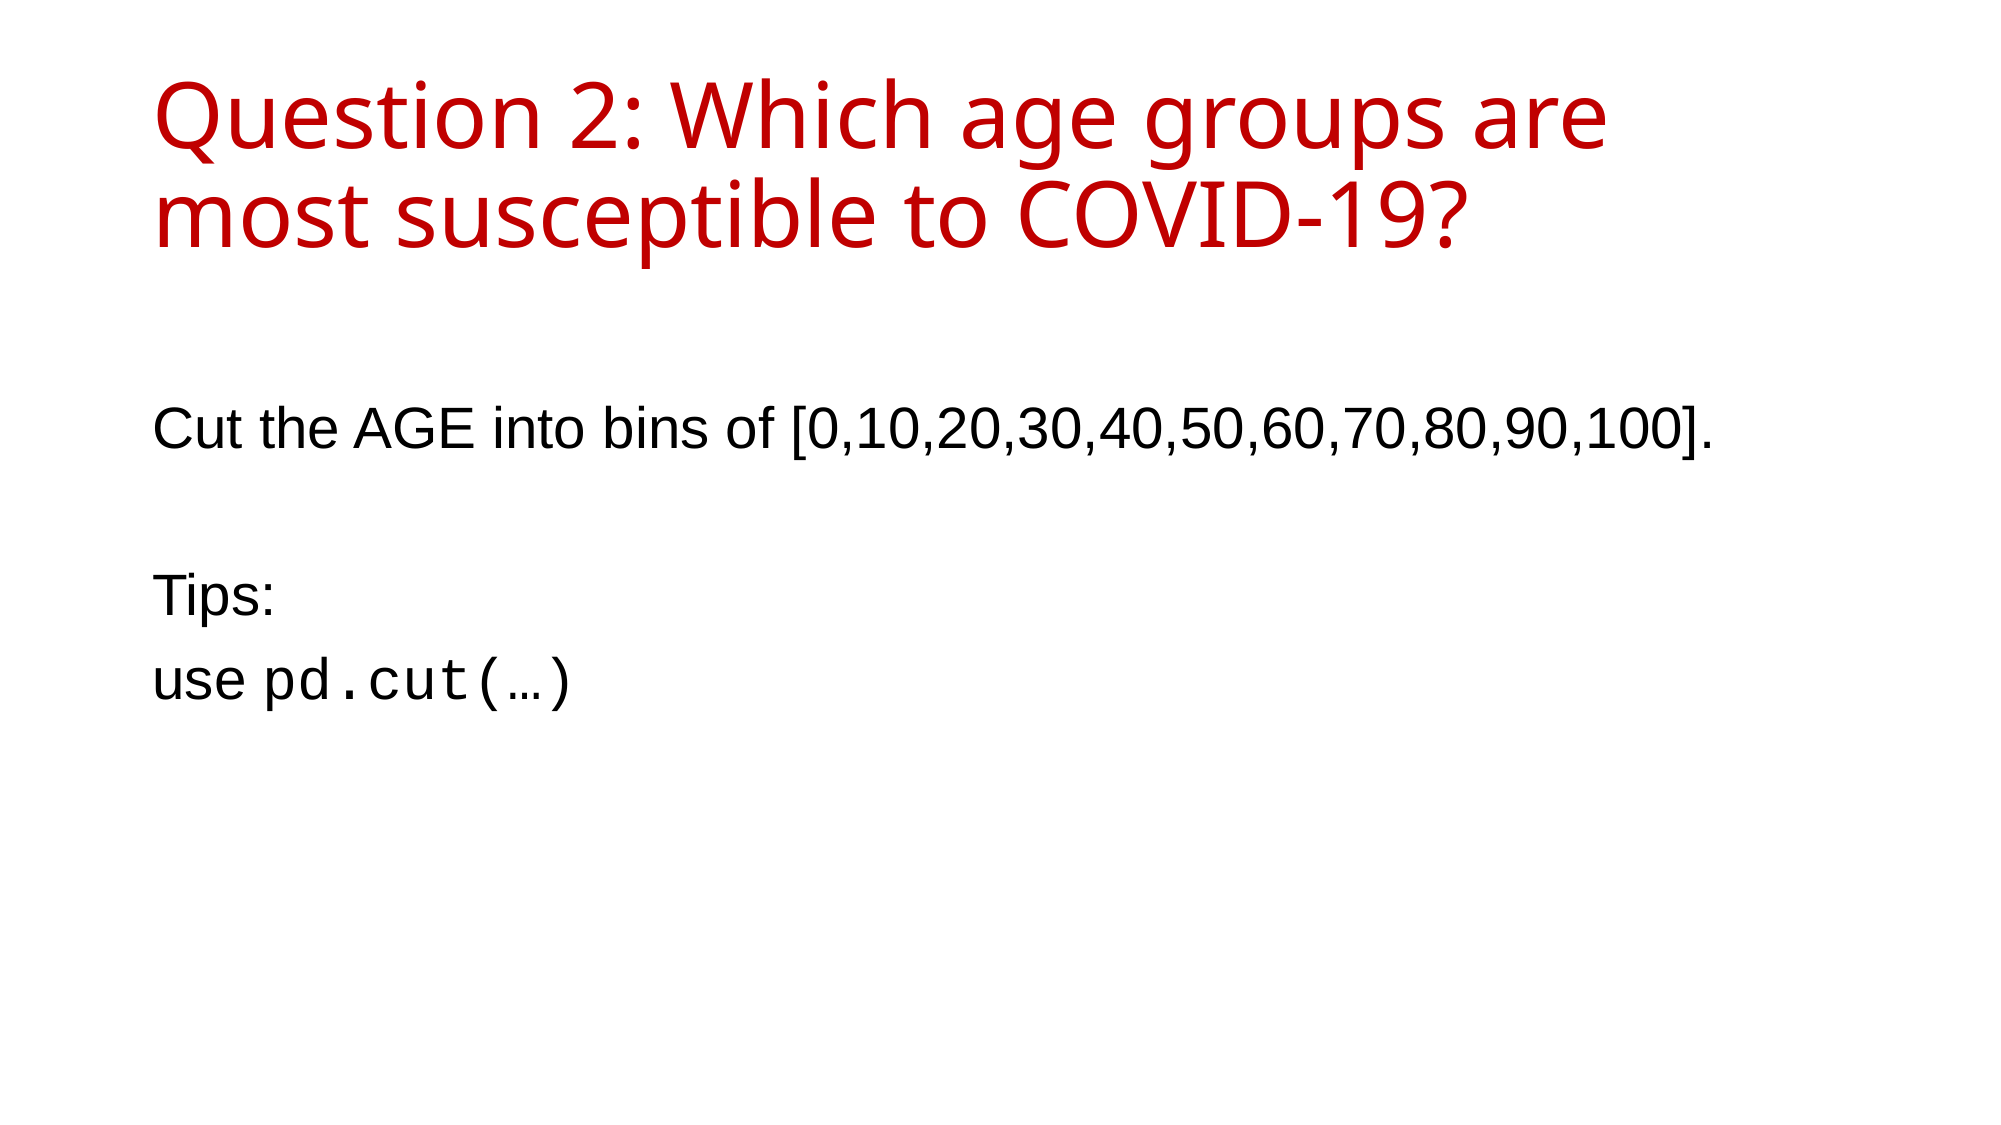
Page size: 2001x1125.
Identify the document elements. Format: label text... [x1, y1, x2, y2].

title Question 2: Which age groups are most susceptible to COVID-19? [137, 59, 1863, 278]
list Cut the AGE into bins of [0,10,20,30,40,50,60,70,80,90,100]. Tips: use pd.cut(…) [137, 299, 1863, 1014]
